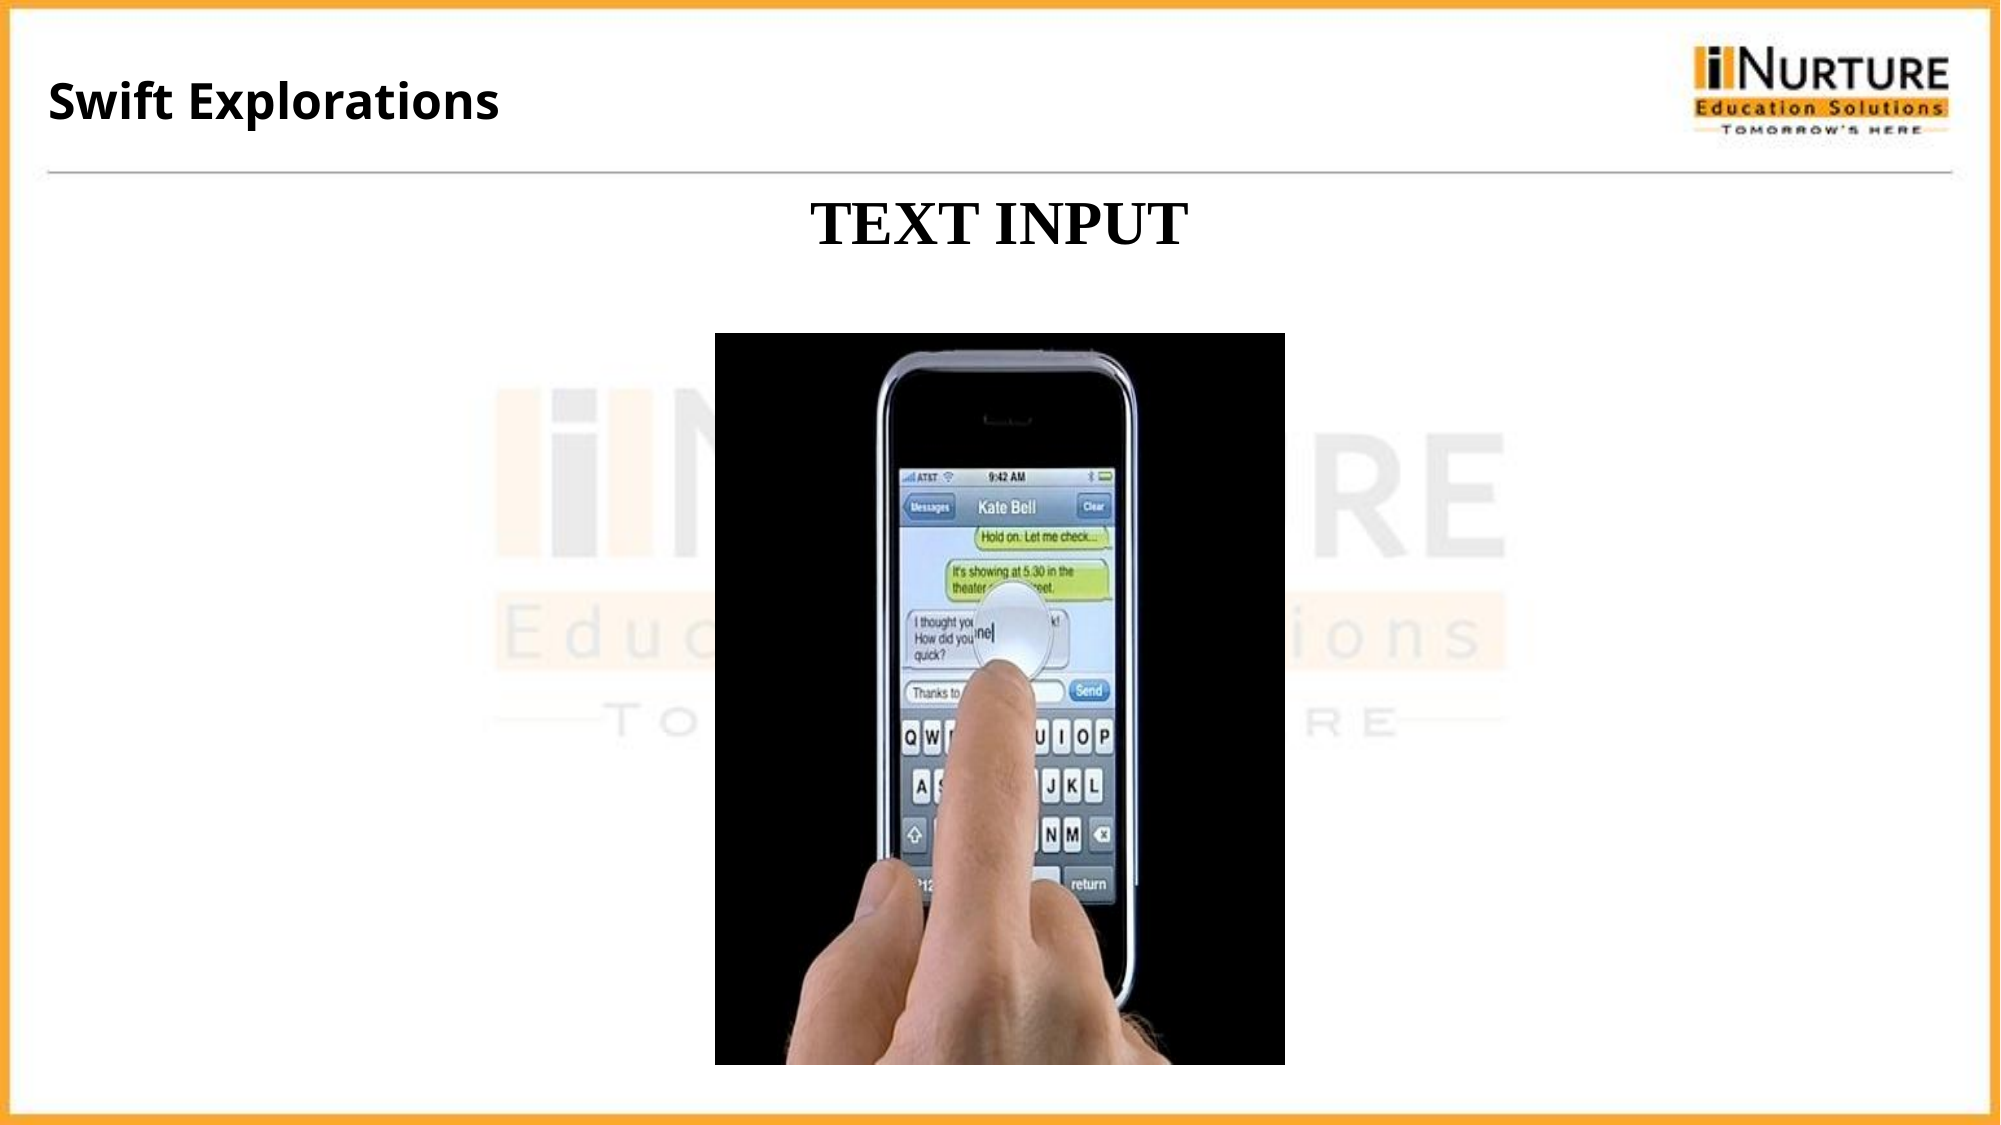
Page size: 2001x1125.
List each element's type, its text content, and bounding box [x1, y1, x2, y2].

title TEXT INPUT [137, 171, 1863, 278]
text_box Swift Explorations [40, 62, 847, 138]
picture [0, 0, 2001, 1125]
